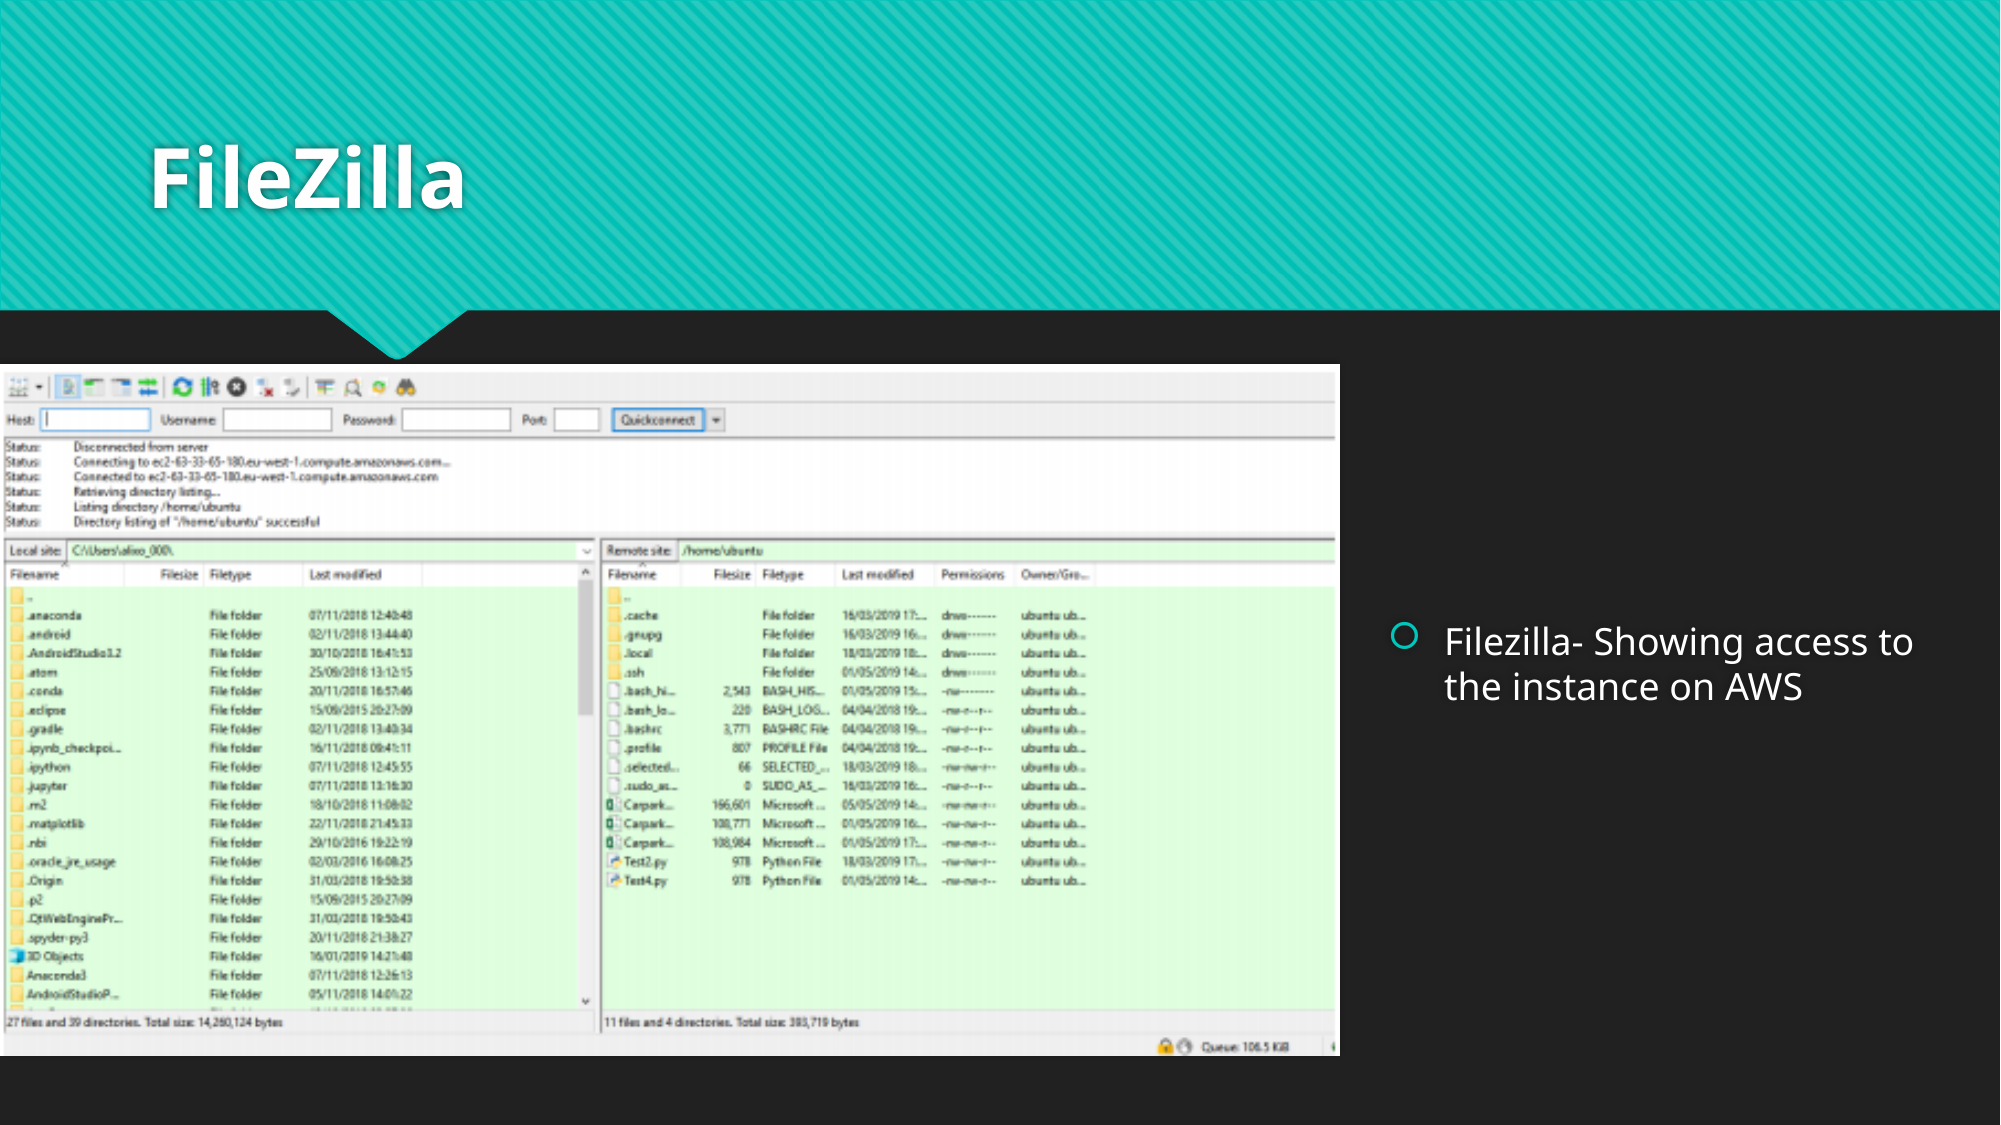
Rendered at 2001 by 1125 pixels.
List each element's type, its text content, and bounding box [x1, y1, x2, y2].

list Filezilla- Showing access to the instance on AWS [1372, 364, 1977, 962]
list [0, 364, 1340, 1056]
title FileZilla [132, 73, 1868, 233]
